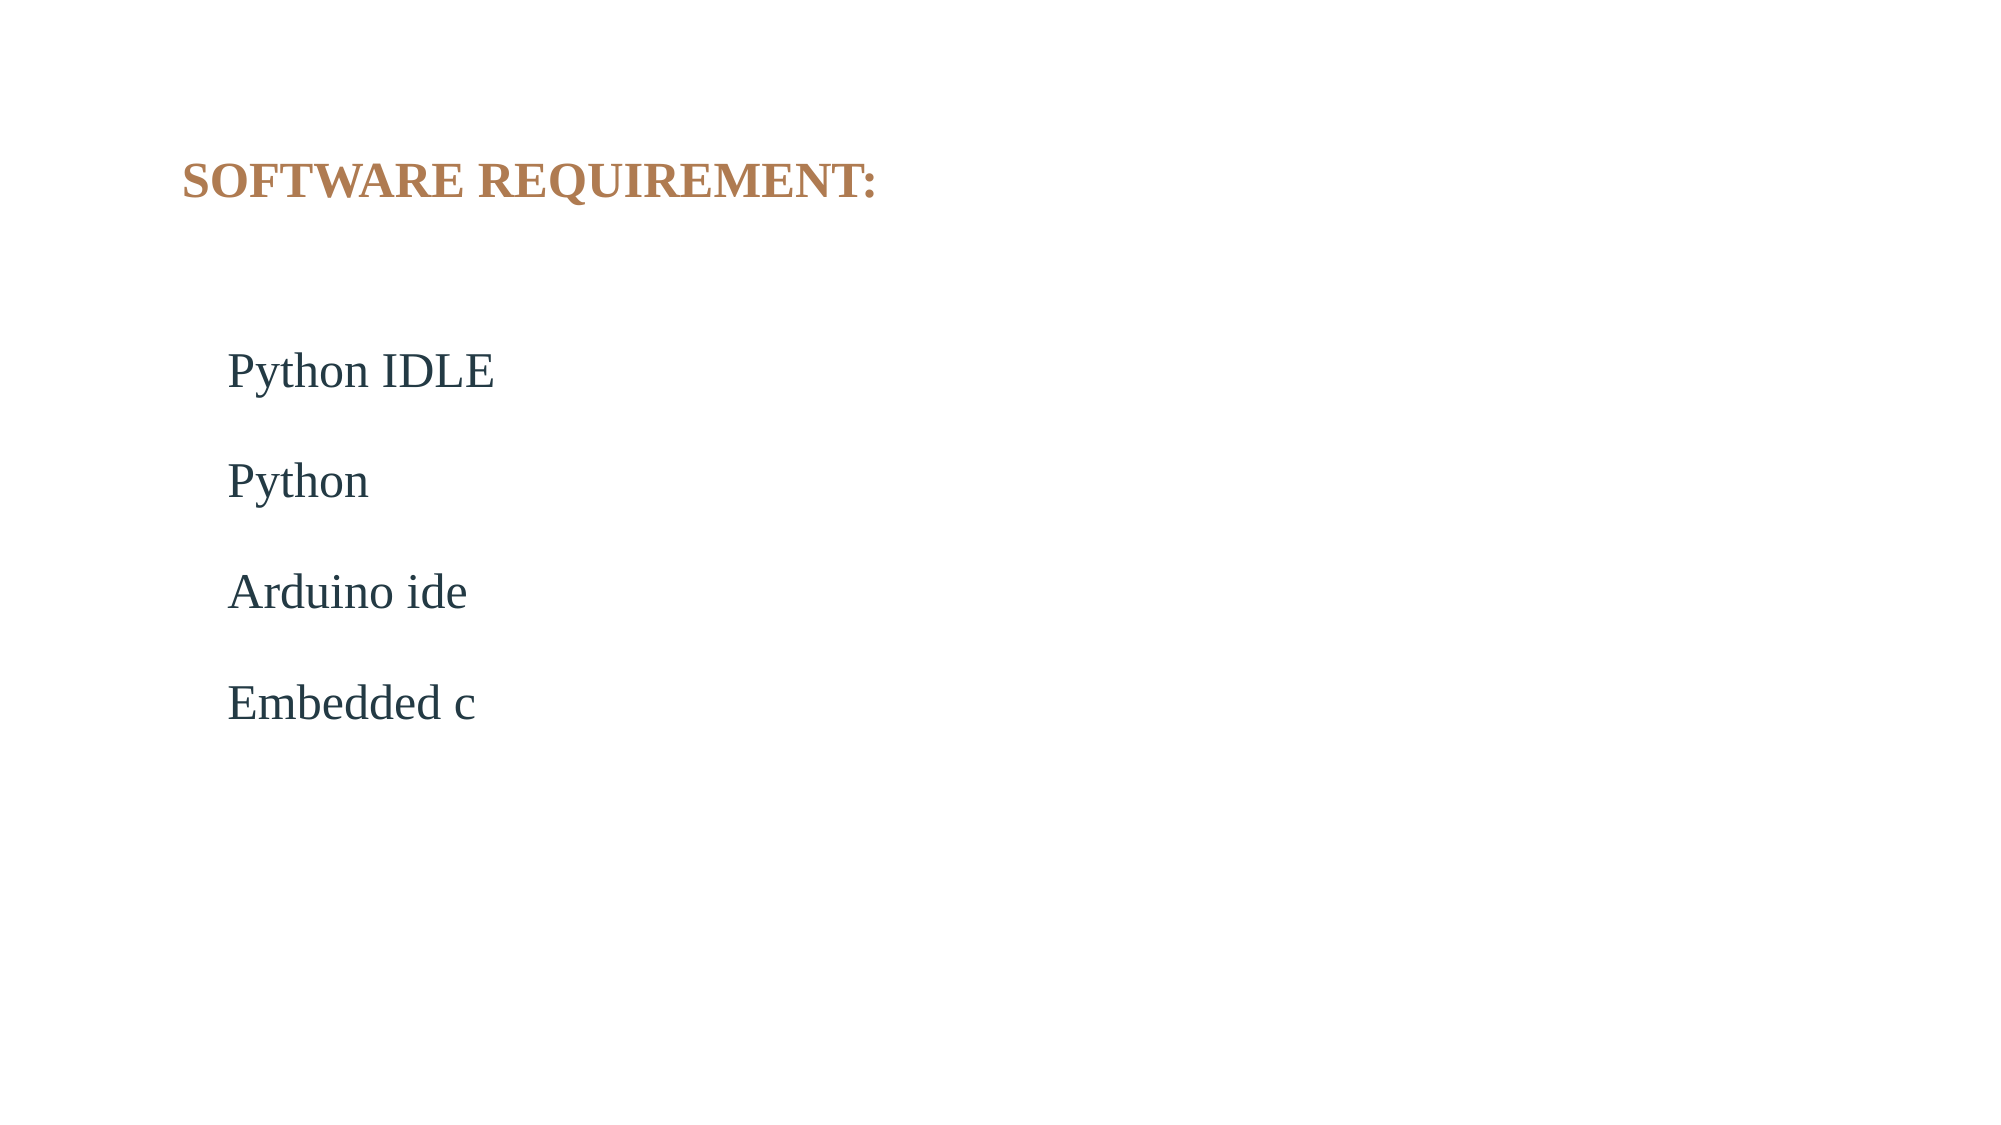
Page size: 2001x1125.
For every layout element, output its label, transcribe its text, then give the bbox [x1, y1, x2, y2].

title SOFTWARE REQUIREMENT: [166, 146, 1892, 292]
list Python IDLE Python Arduino ide Embedded c [137, 299, 1863, 864]
